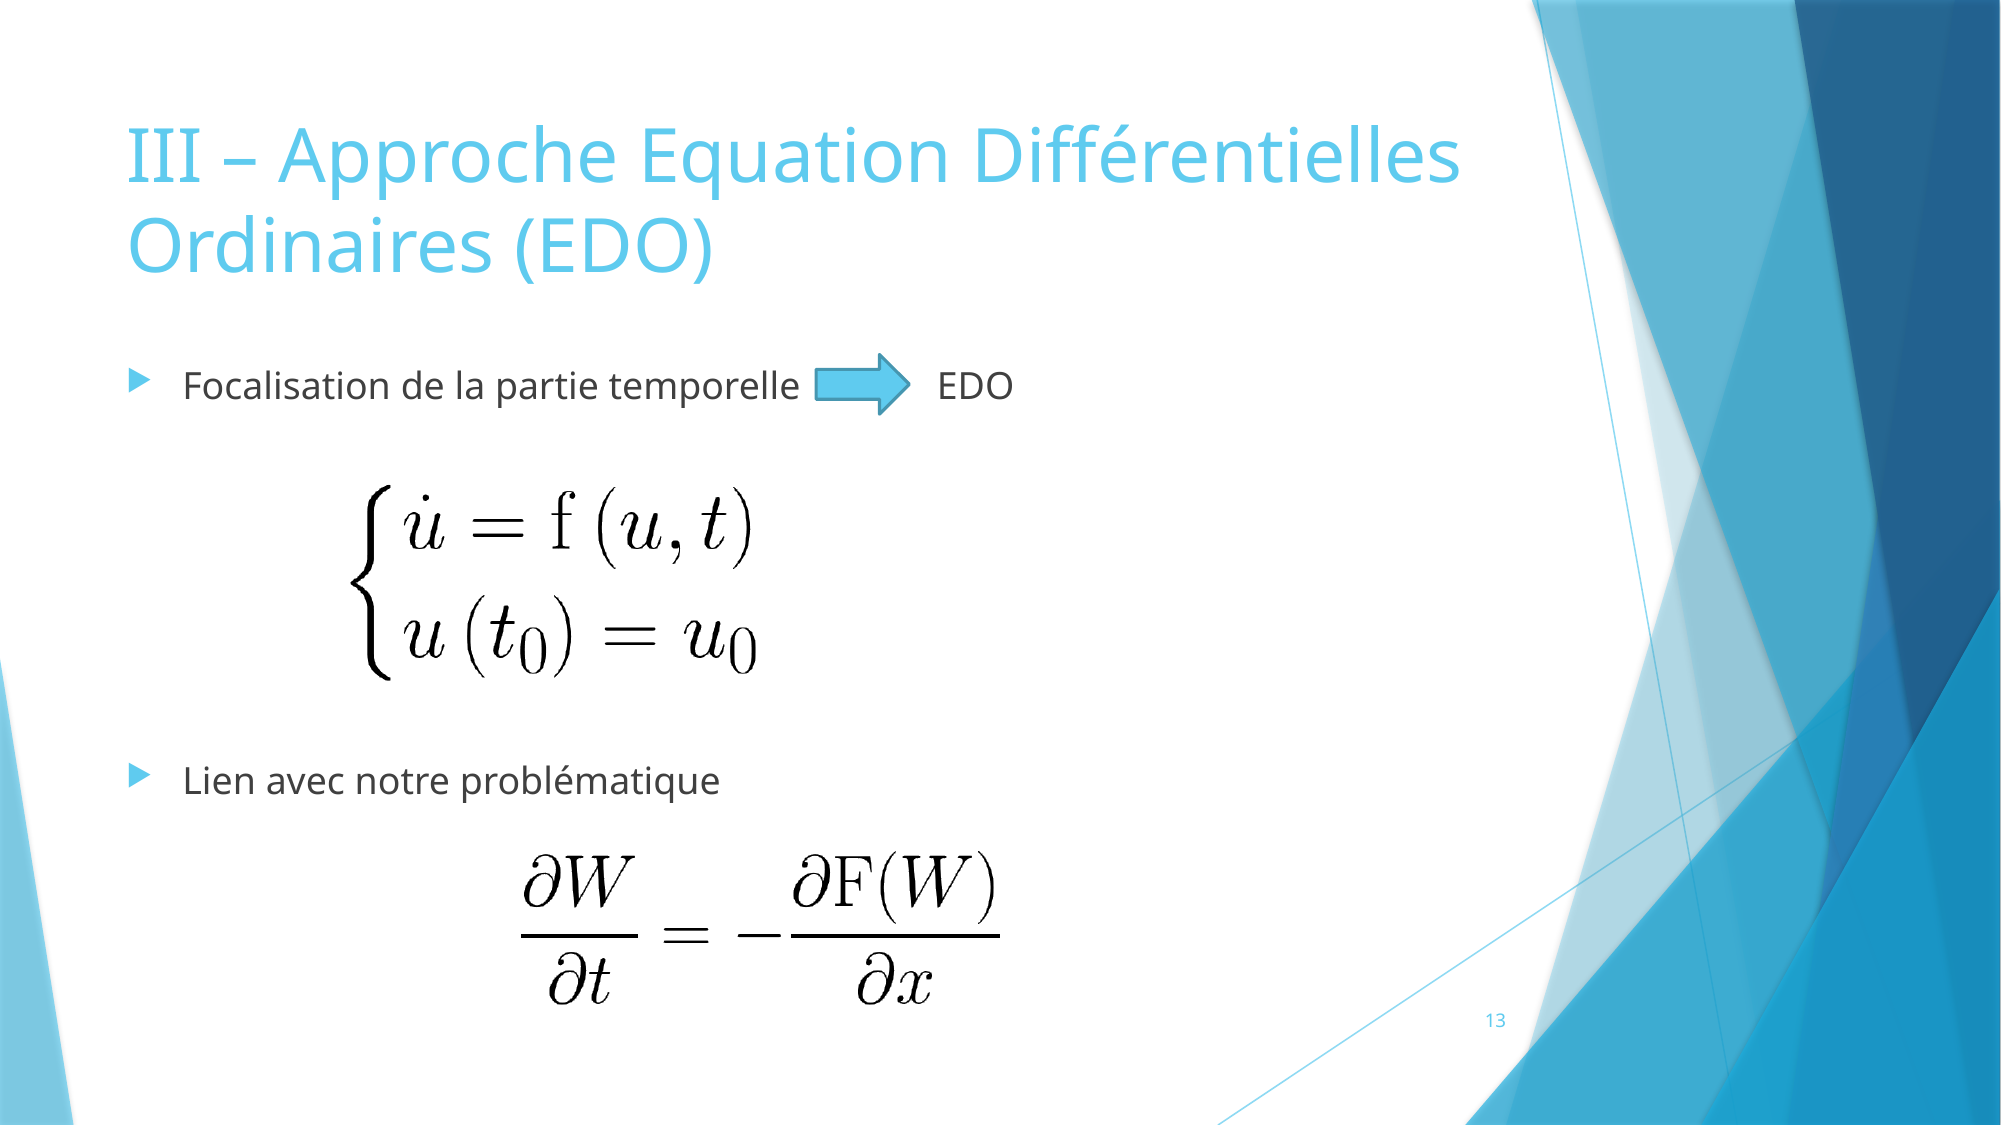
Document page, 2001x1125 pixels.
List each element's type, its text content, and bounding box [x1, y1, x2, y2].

picture [349, 484, 757, 681]
slide_number 13 [1409, 991, 1522, 1051]
list Focalisation de la partie temporelle EDO Lien avec notre problématique [111, 354, 1522, 1072]
text_box [814, 353, 911, 416]
picture [520, 851, 1001, 1005]
title III – Approche Equation Différentielles Ordinaires (EDO) [111, 99, 1522, 317]
